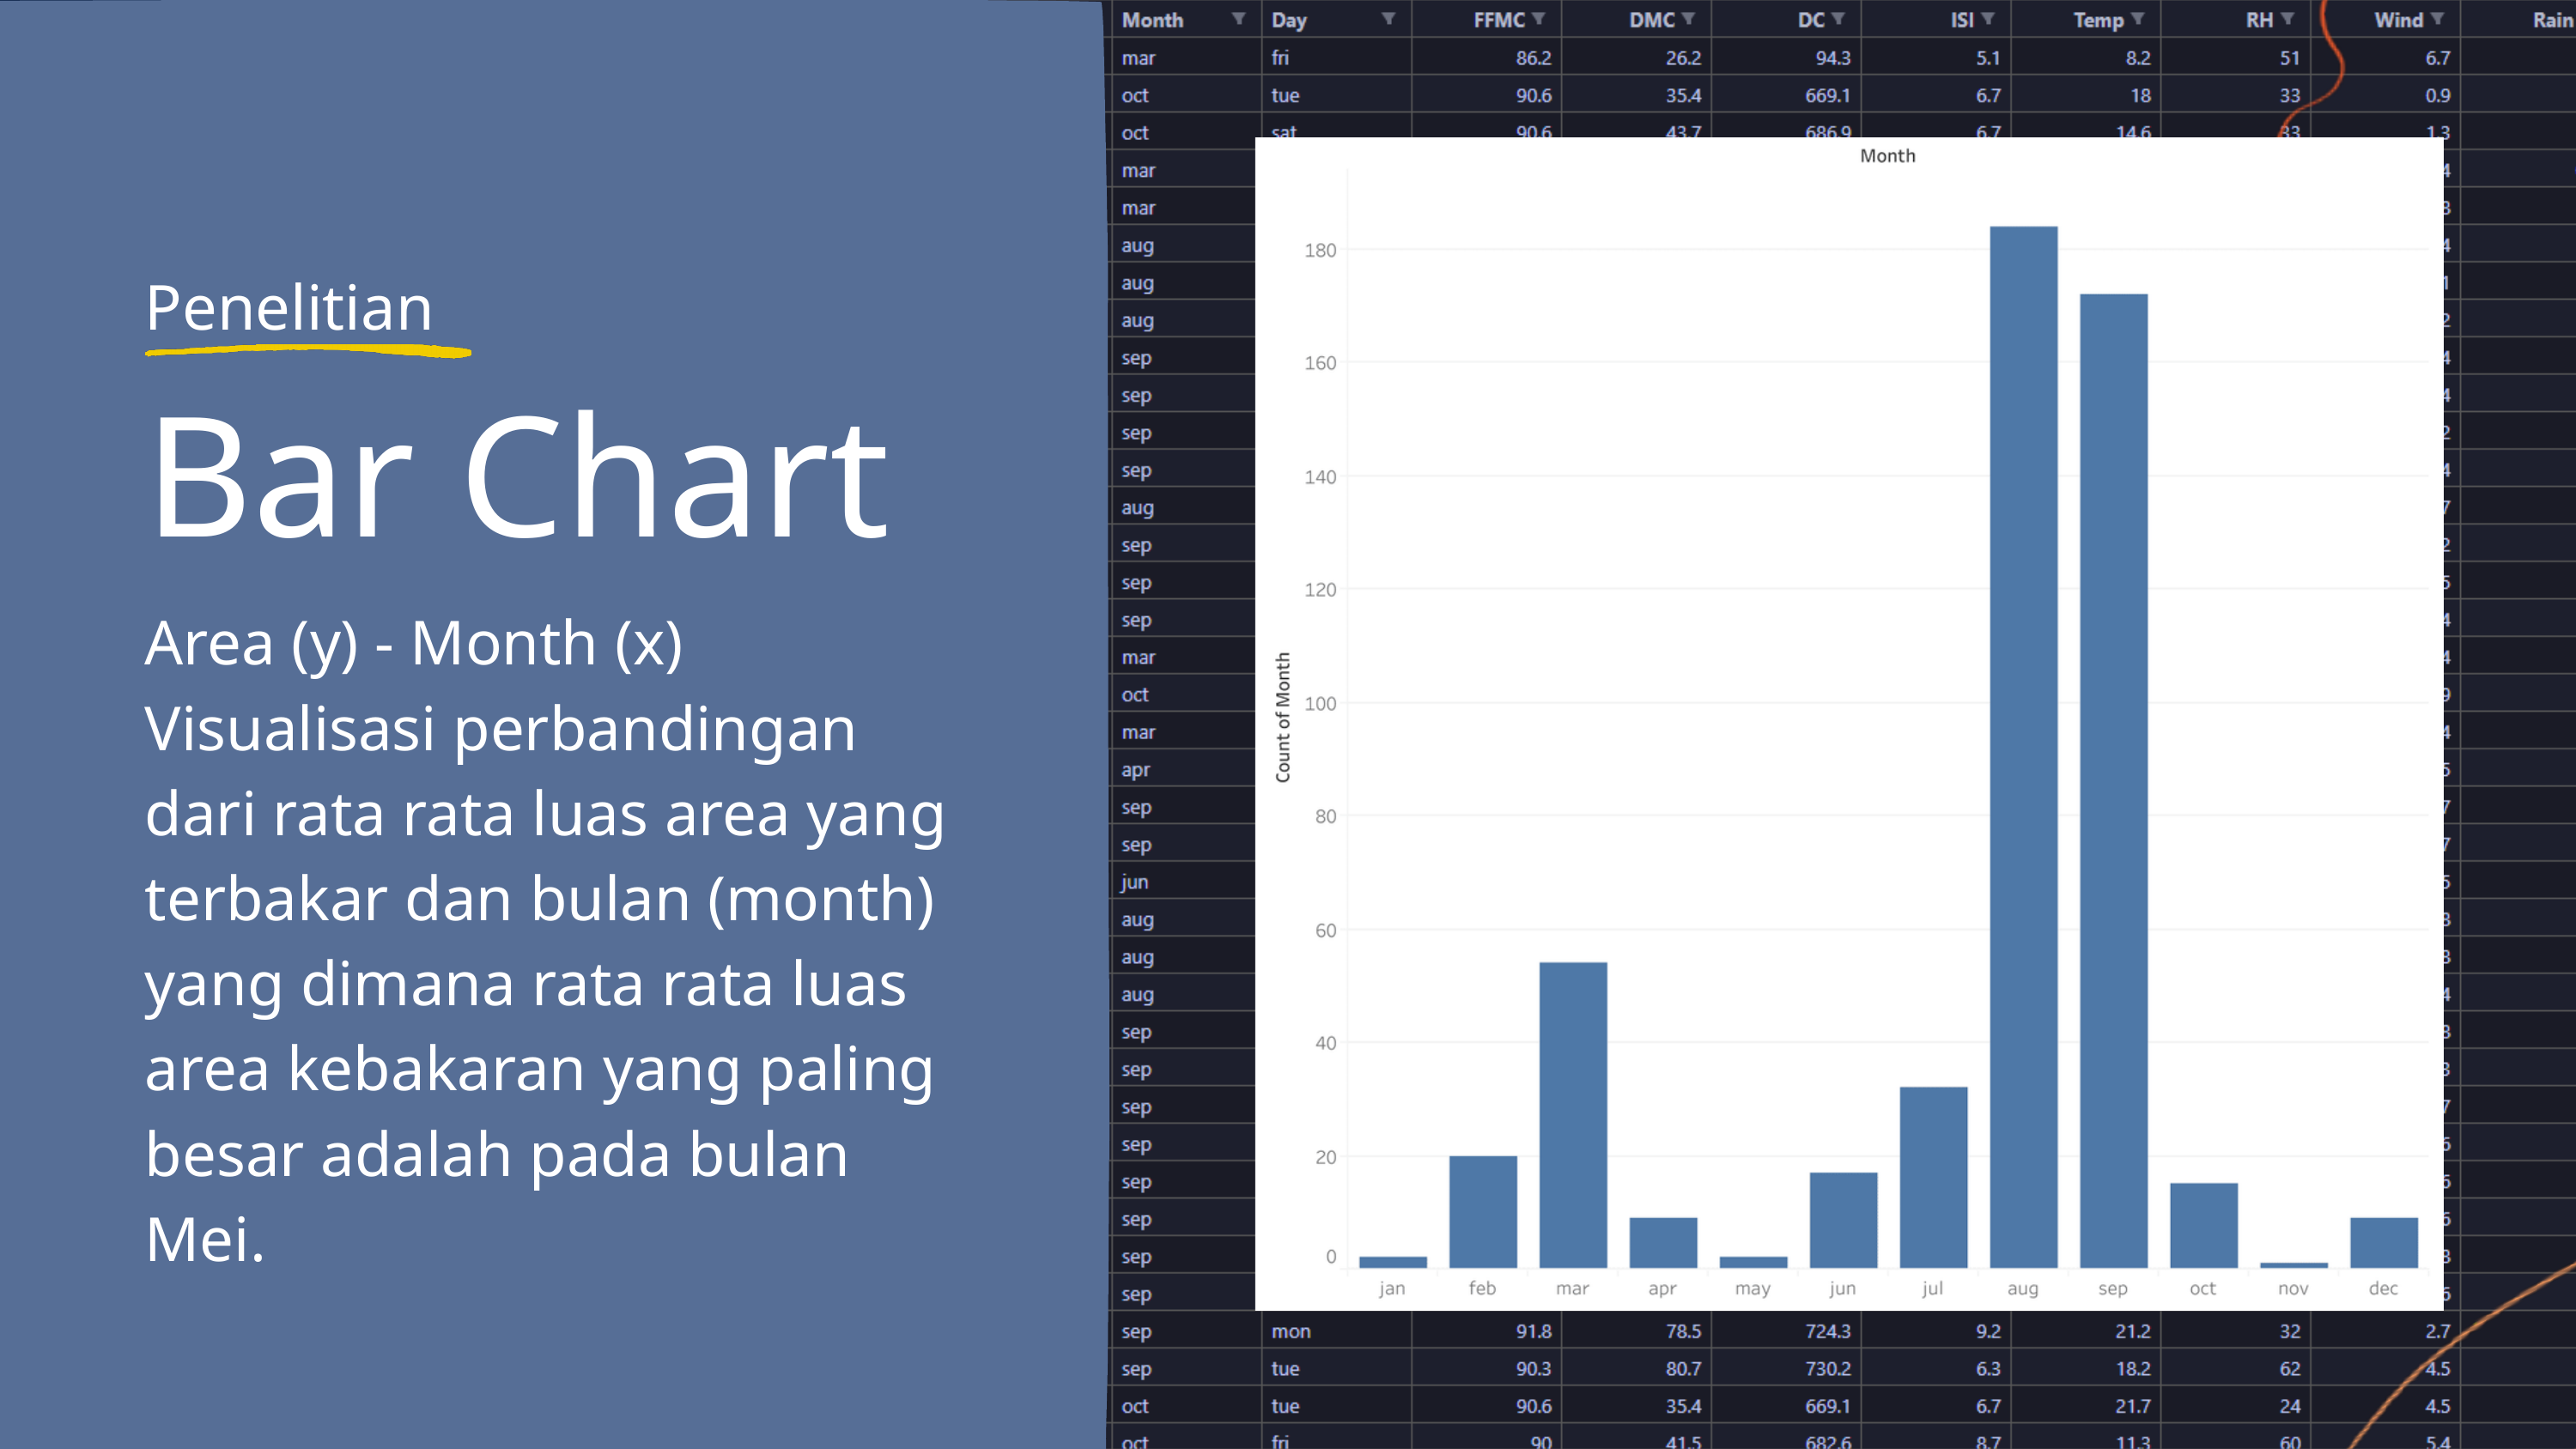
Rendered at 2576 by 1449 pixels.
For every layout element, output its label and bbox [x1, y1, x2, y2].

text_box [0, 108, 1219, 1361]
picture [811, 0, 2576, 1449]
text_box [144, 262, 1023, 603]
